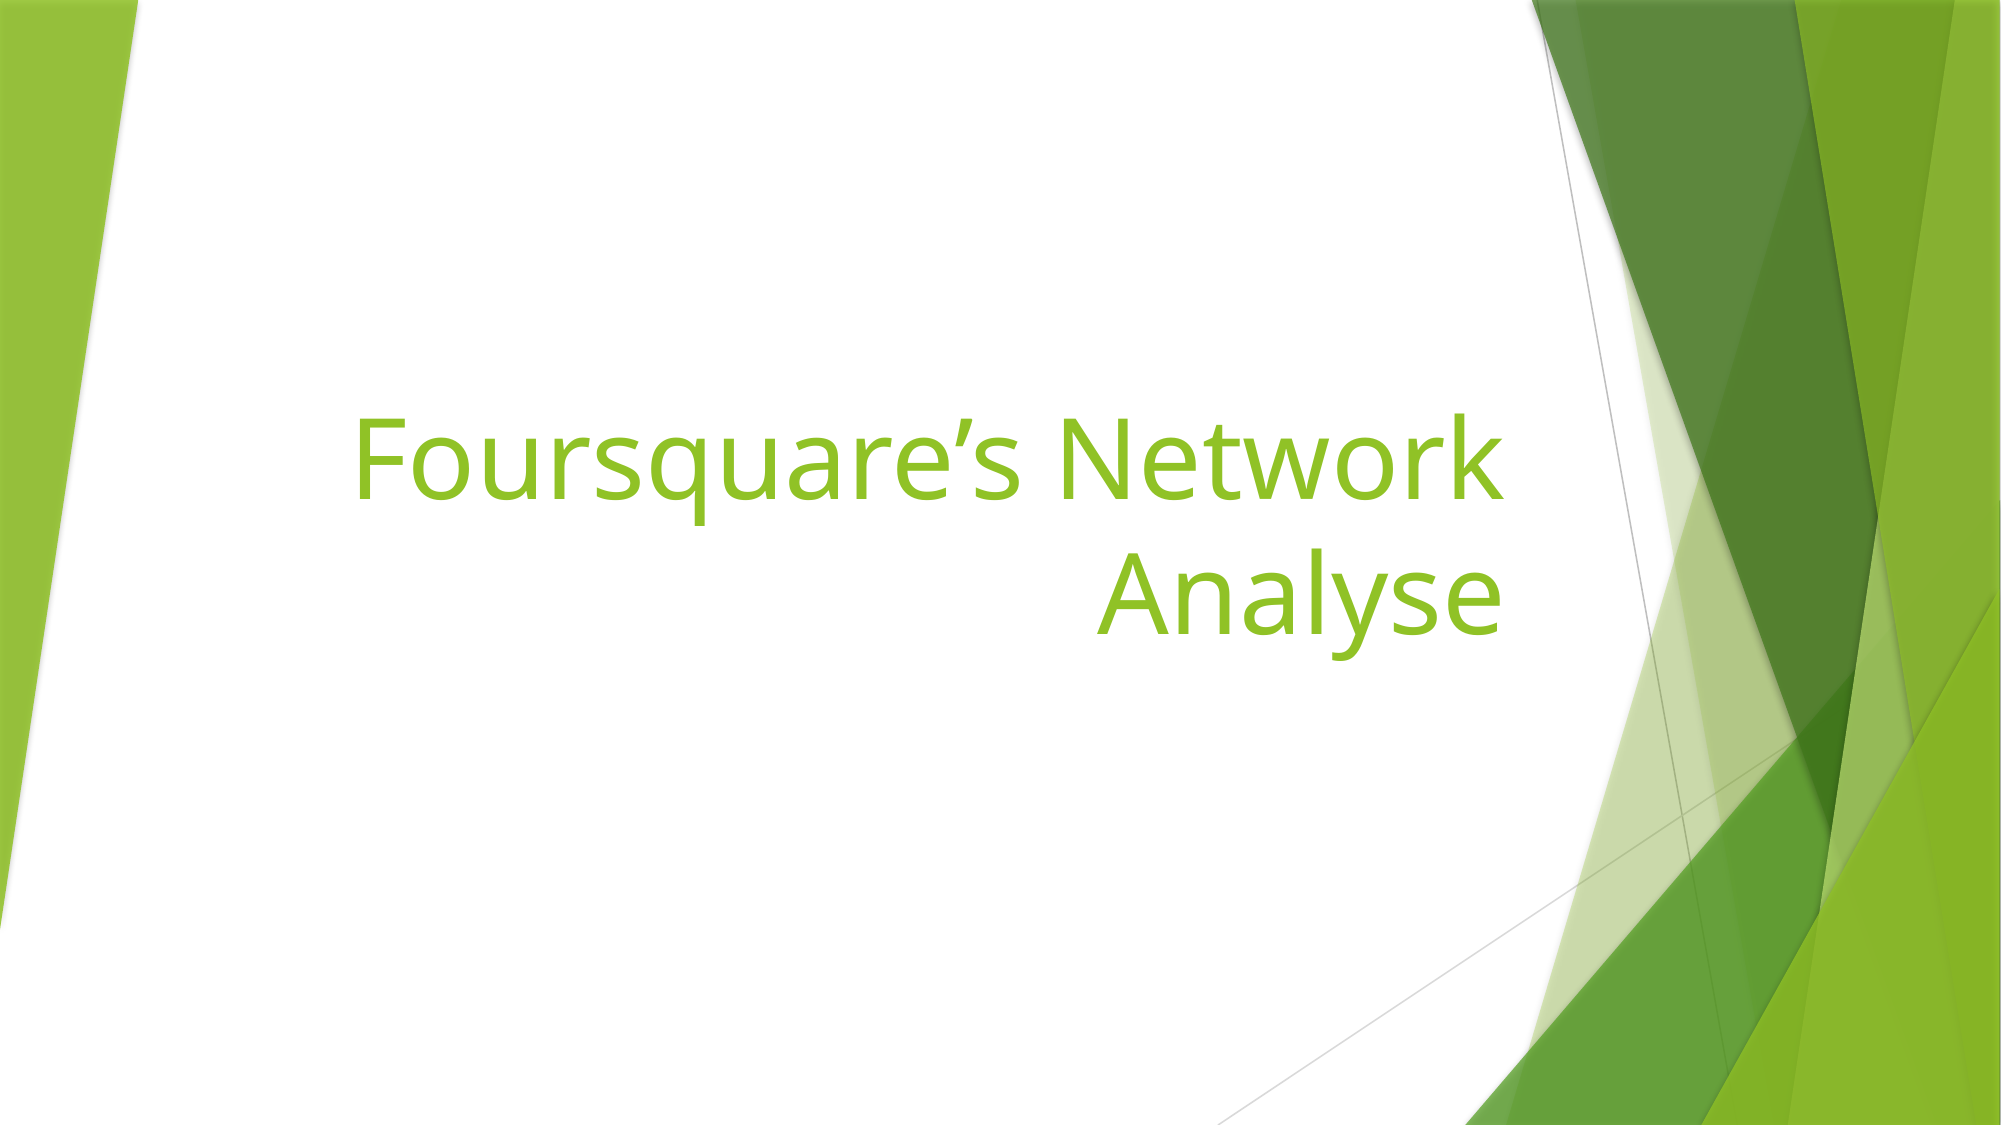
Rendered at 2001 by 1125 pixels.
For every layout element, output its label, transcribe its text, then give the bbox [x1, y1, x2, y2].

title Foursquare’s Network Analyse [247, 394, 1522, 665]
